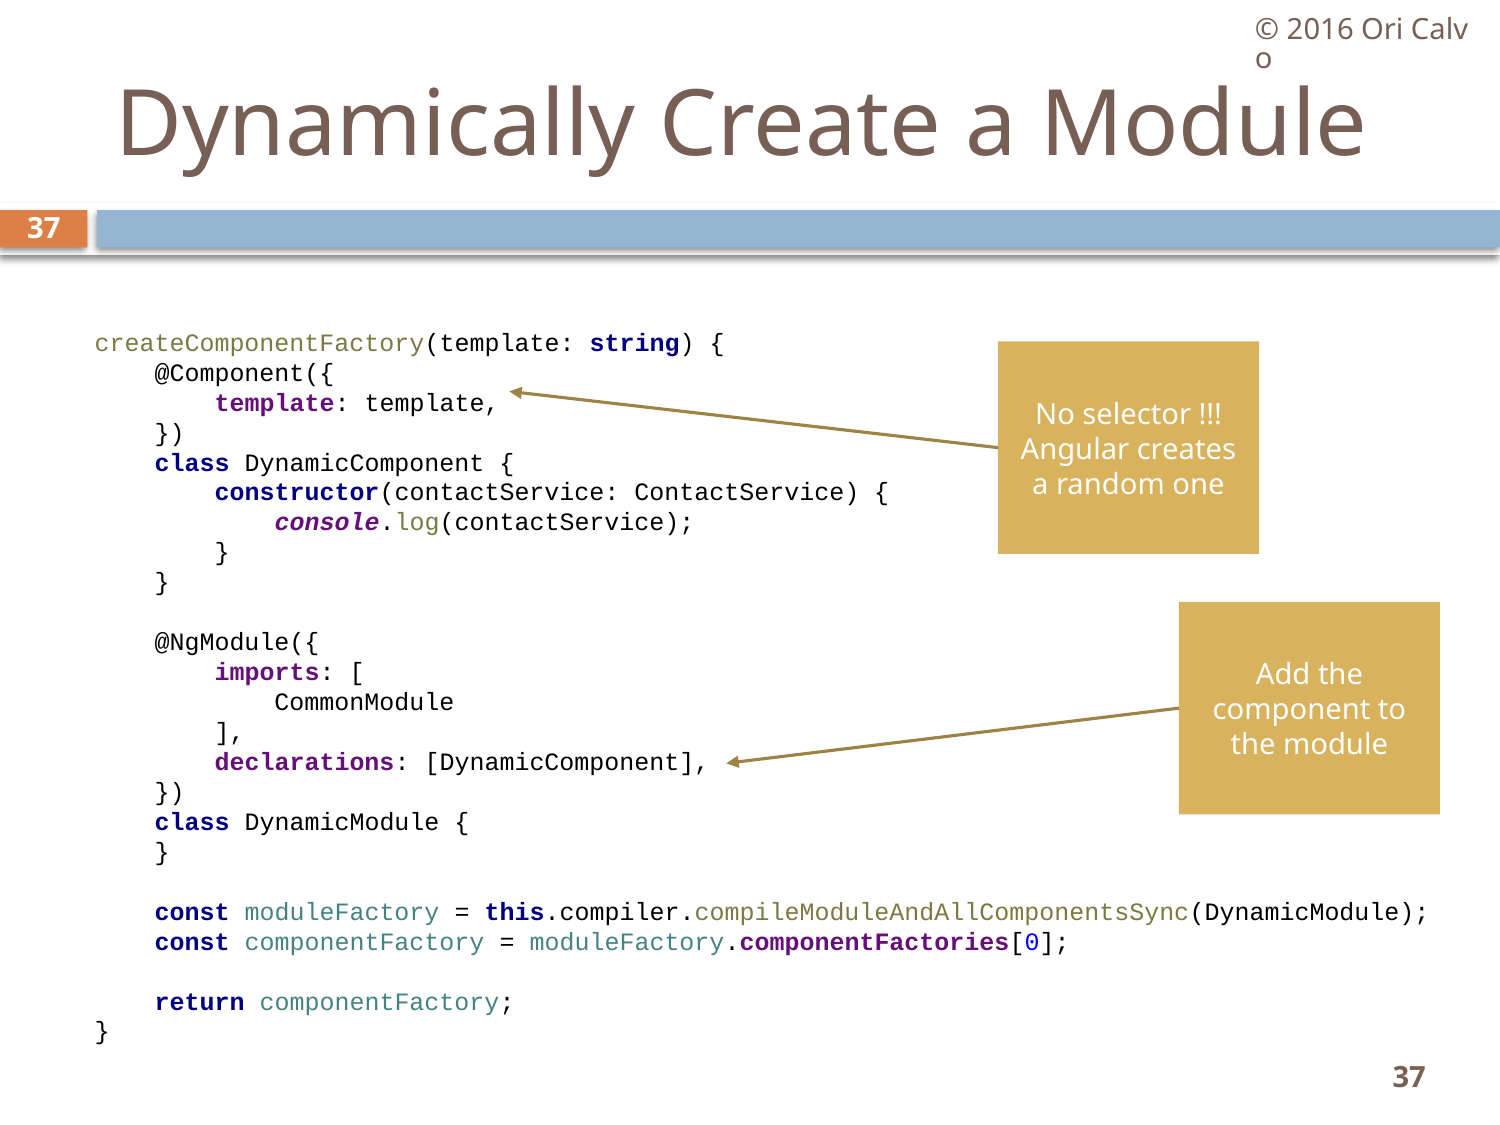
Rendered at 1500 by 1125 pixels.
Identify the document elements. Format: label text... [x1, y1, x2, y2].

title Dynamically Create a Module [100, 37, 1438, 200]
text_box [725, 601, 1441, 815]
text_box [509, 341, 1260, 555]
footer © 2016 Ori Calvo [1240, 0, 1500, 60]
text_box createComponentFactory(template: string) { @Component({ template: template, }) class DynamicComponent { constructor(contactService: ContactService) { console.log(contactService); } } @NgModule({ imports: [ CommonModule ], declarations: [DynamicComponent], }) class DynamicModule { } const moduleFactory = this.compiler.compileModuleAndAllComponentsSync(DynamicModule); const componentFactory = moduleFactory.componentFactories[0]; return componentFactory; } [79, 318, 1465, 1053]
slide_number 37 [0, 208, 88, 249]
